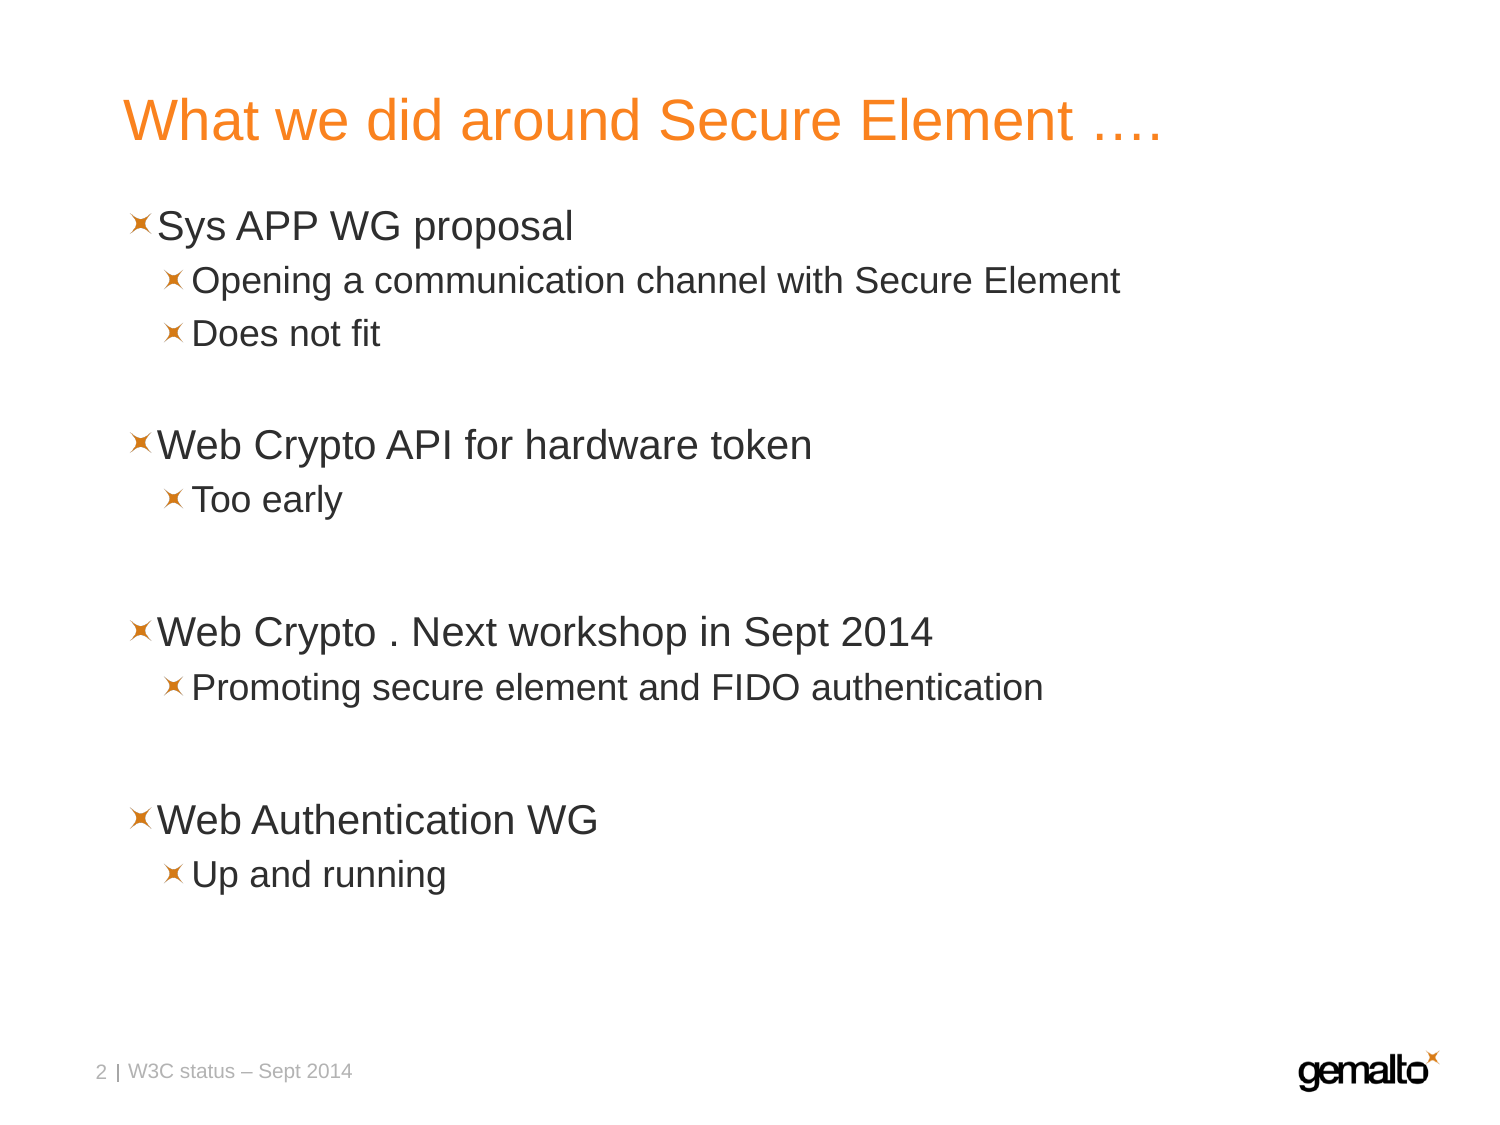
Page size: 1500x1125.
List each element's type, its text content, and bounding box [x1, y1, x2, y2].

picture [158, 484, 189, 512]
picture [1290, 1046, 1448, 1095]
picture [158, 859, 189, 887]
slide_number 2 [63, 1057, 108, 1084]
footer W3C status – Sept 2014 [128, 1057, 590, 1083]
picture [123, 208, 158, 238]
title What we did around Secure Element …. [123, 72, 1367, 152]
picture [123, 427, 158, 457]
picture [123, 615, 158, 645]
picture [158, 318, 189, 346]
picture [158, 672, 189, 699]
picture [123, 802, 158, 833]
picture [158, 265, 189, 293]
list Sys APP WG proposal Opening a communication channel with Secure Element Does not fit Web Crypto API for hardware token Too early Web Crypto . Next workshop in Sept 2014 Promoting secure element and FIDO authentication Web Authentication WG Up and running [123, 198, 1377, 963]
